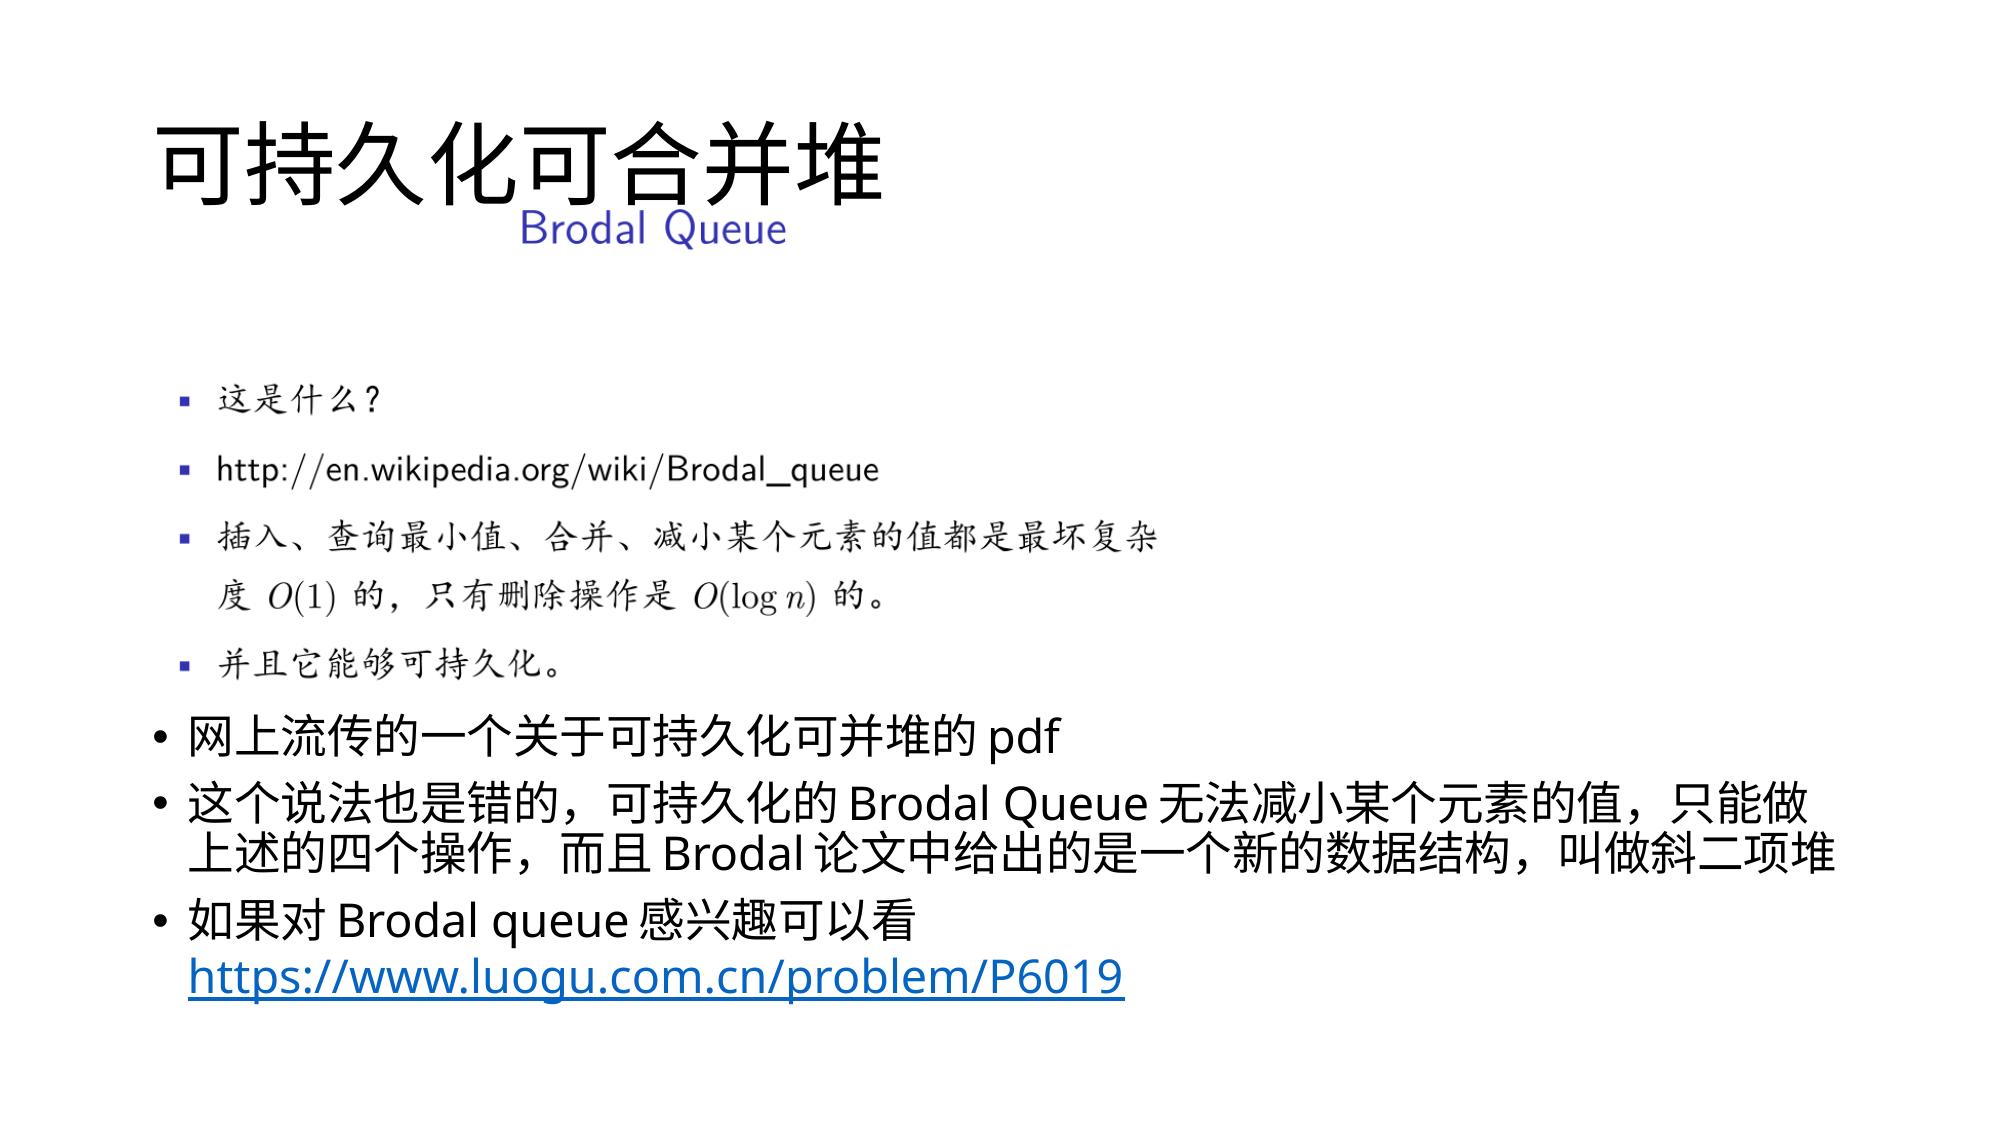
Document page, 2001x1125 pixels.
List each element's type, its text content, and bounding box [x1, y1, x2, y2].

picture [137, 206, 1186, 696]
title 可持久化可合并堆 [137, 59, 1863, 278]
list 网上流传的一个关于可持久化可并堆的pdf 这个说法也是错的，可持久化的Brodal Queue无法减小某个元素的值，只能做上述的四个操作，而且Brodal论文中给出的是一个新的数据结构，叫做斜二项堆 如果对Brodal queue感兴趣可以看https://www.luogu.com.cn/problem/P6019 [137, 299, 1863, 1014]
